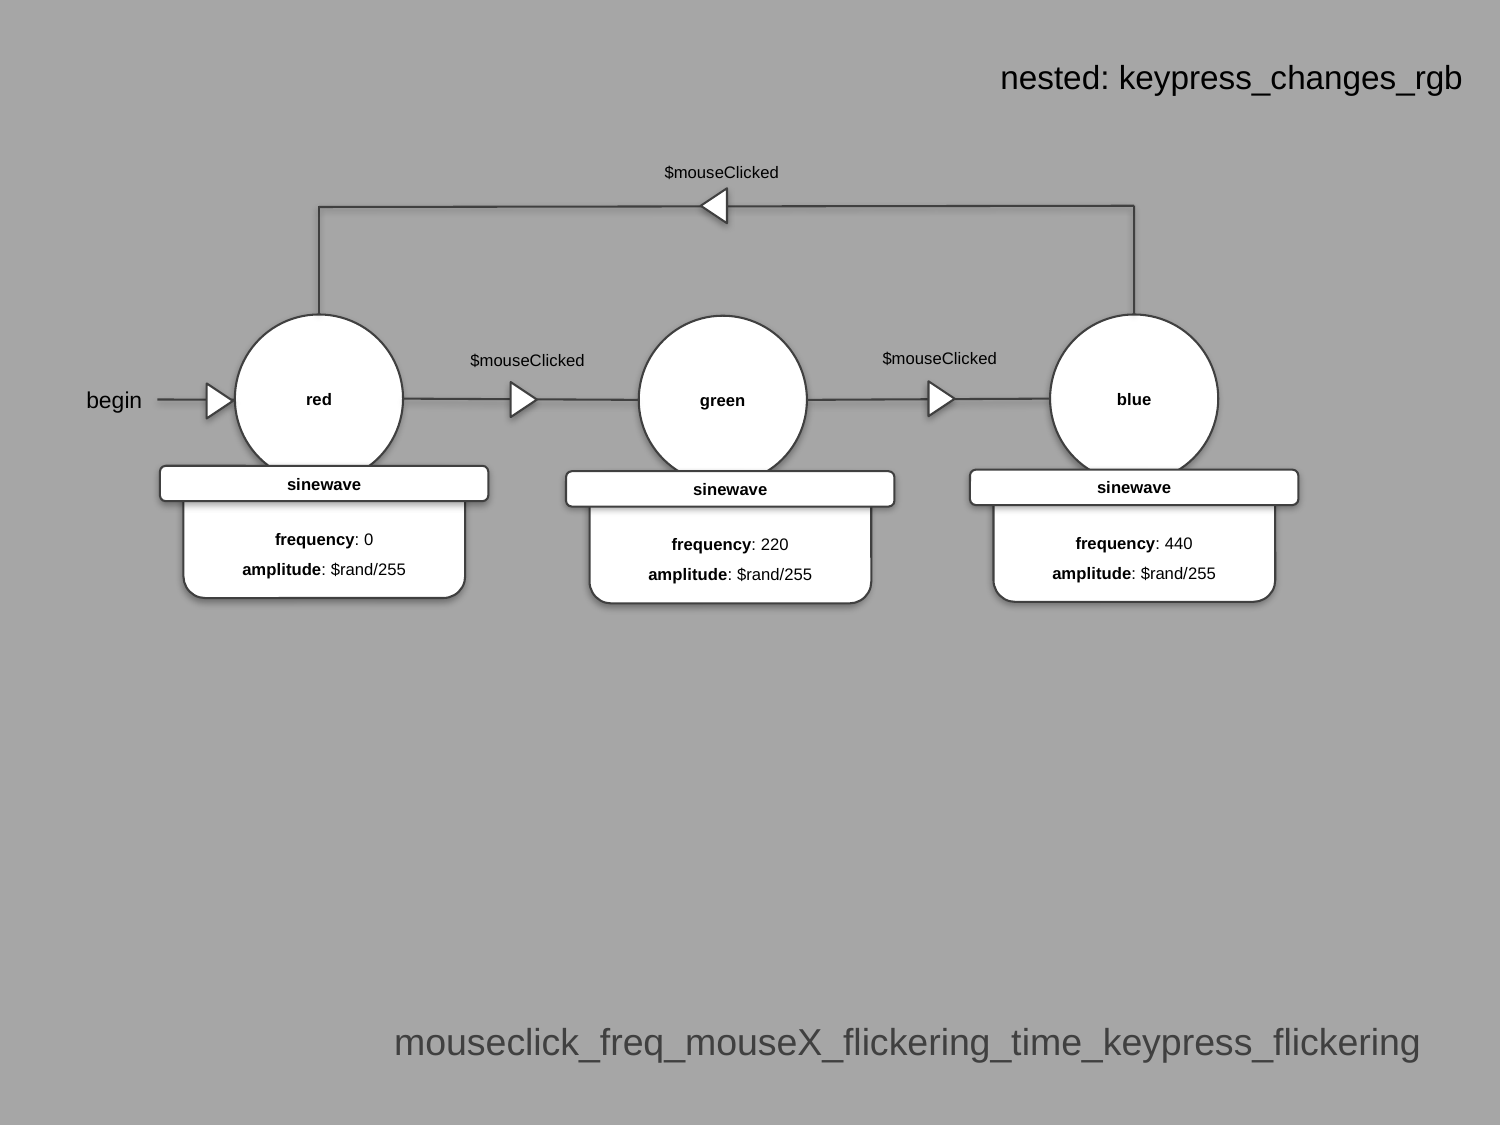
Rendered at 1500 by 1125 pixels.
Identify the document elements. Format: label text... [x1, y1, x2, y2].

text_box mouseclick_freq_mouseX_flickering_time_keypress_flickering [294, 988, 1436, 1071]
text_box [927, 380, 954, 397]
text_box frequency: 220 amplitude: $rand/255 [578, 516, 882, 592]
text_box [927, 408, 943, 417]
text_box sinewave [159, 465, 490, 502]
text_box frequency: 440 amplitude: $rand/255 [982, 515, 1286, 590]
text_box $mouseClicked [624, 144, 819, 190]
text_box $mouseClicked [842, 330, 1037, 376]
text_box green [638, 314, 808, 469]
text_box [185, 587, 464, 599]
text_box nested: keypress_changes_rgb [470, 29, 1478, 104]
text_box $mouseClicked [430, 332, 625, 378]
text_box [70, 378, 236, 422]
text_box [713, 215, 728, 224]
text_box frequency: 0 amplitude: $rand/255 [172, 511, 476, 587]
text_box [995, 590, 1274, 603]
text_box [701, 190, 728, 204]
text_box [591, 592, 870, 605]
text_box [509, 381, 535, 397]
text_box sinewave [969, 468, 1300, 506]
text_box [509, 408, 526, 418]
text_box sinewave [565, 470, 896, 508]
text_box blue [1049, 313, 1220, 468]
text_box red [236, 313, 404, 464]
